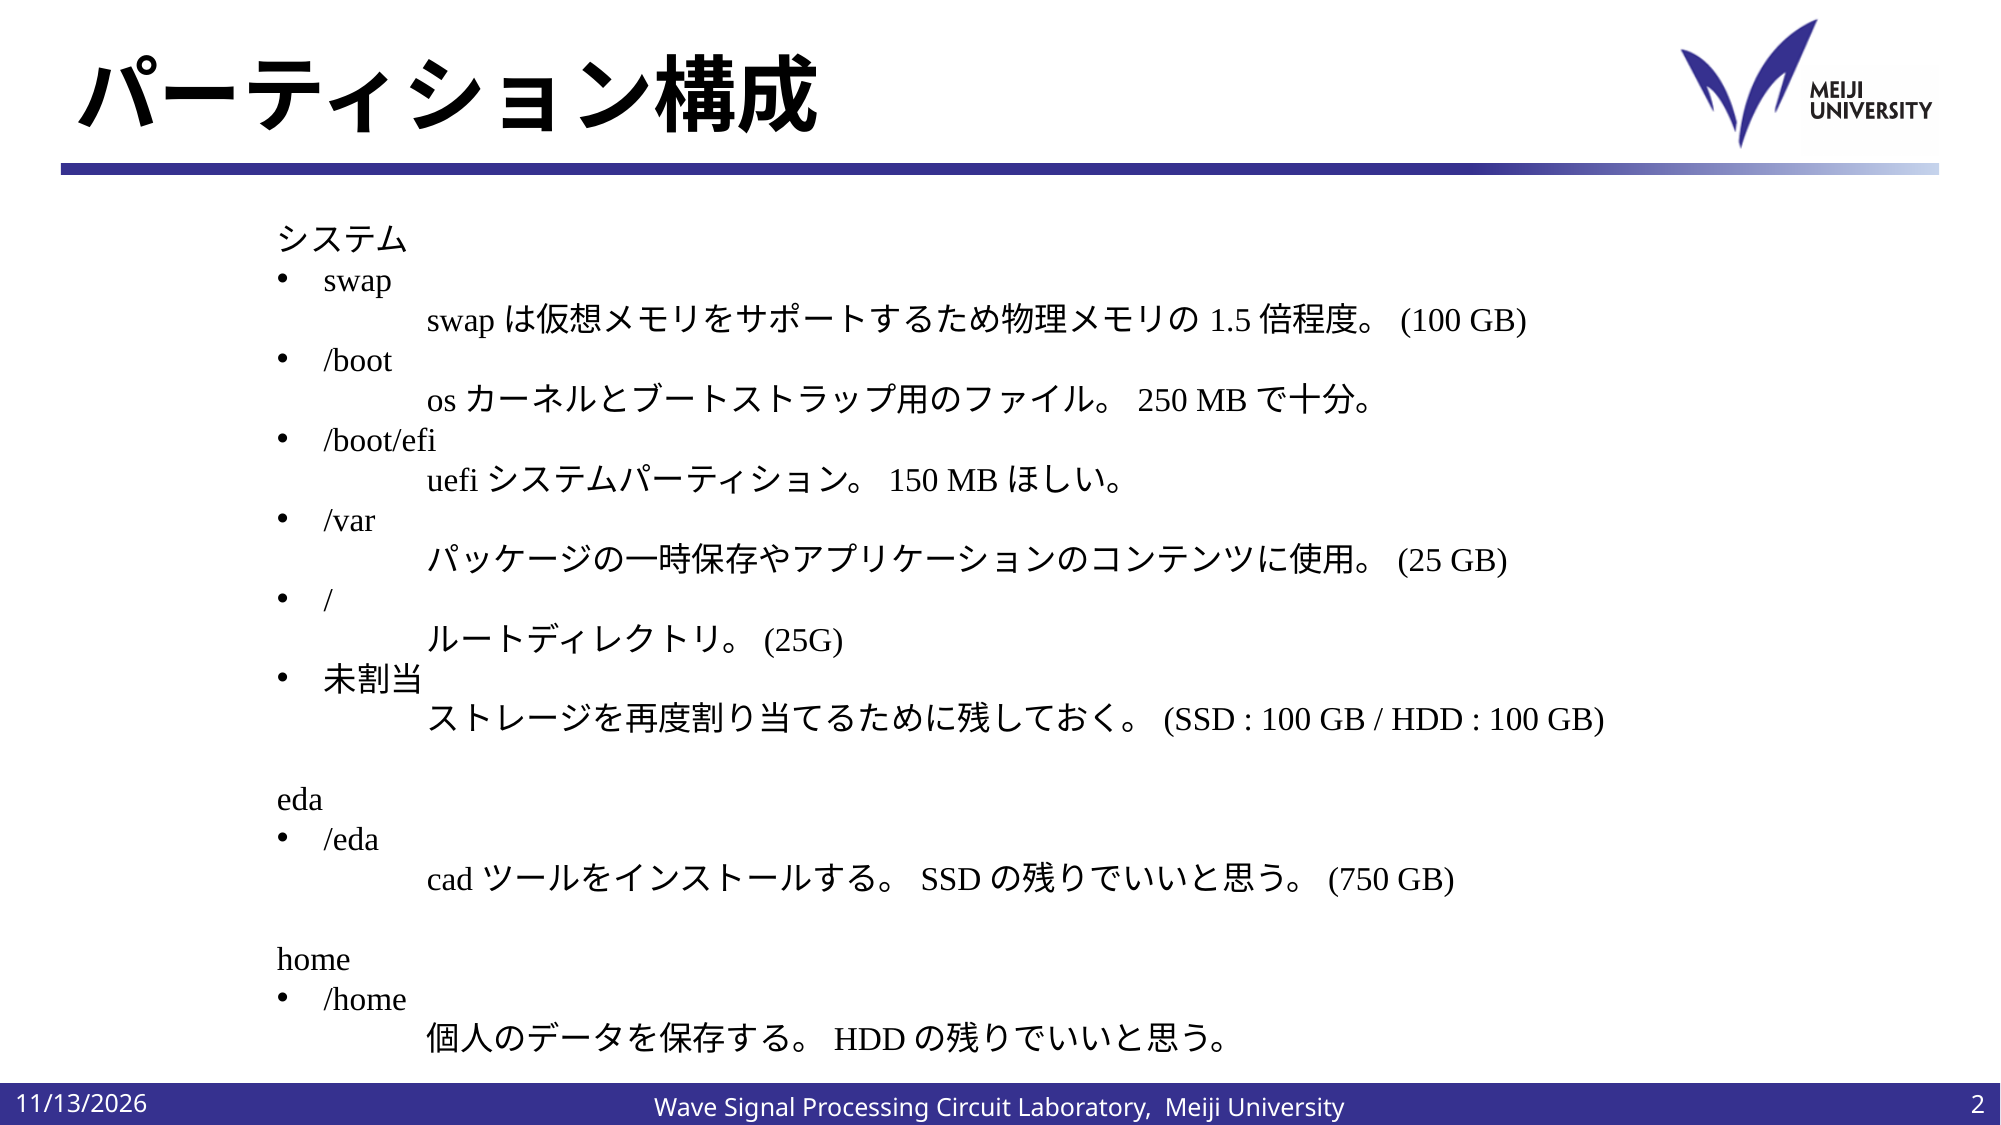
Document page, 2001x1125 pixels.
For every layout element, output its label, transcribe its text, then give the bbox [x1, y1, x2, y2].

footer Wave Signal Processing Circuit Laboratory, Meiji University [588, 1078, 1412, 1125]
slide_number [0, 1074, 450, 1125]
text_box システム swap swapは仮想メモリをサポートするため物理メモリの1.5倍程度。(100 GB) /boot osカーネルとブートストラップ用のファイル。250 MBで十分。 /boot/efi uefiシステムパーティション。150 MBほしい。 /var パッケージの一時保存やアプリケーションのコンテンツに使用。(25 GB) / ルートディレクトリ。(25G) 未割当 ストレージを再度割り当てるために残しておく。(SSD : 100 GB / HDD : 100 GB) eda /eda cadツールをインストールする。SSDの残りでいいと思う。(750 GB) home /home 個人のデータを保存する。HDDの残りでいいと思う。 [262, 211, 1738, 1065]
picture [1675, 16, 1939, 156]
title パーティション構成 [60, 34, 1786, 164]
slide_number 2 [1550, 1075, 2000, 1125]
